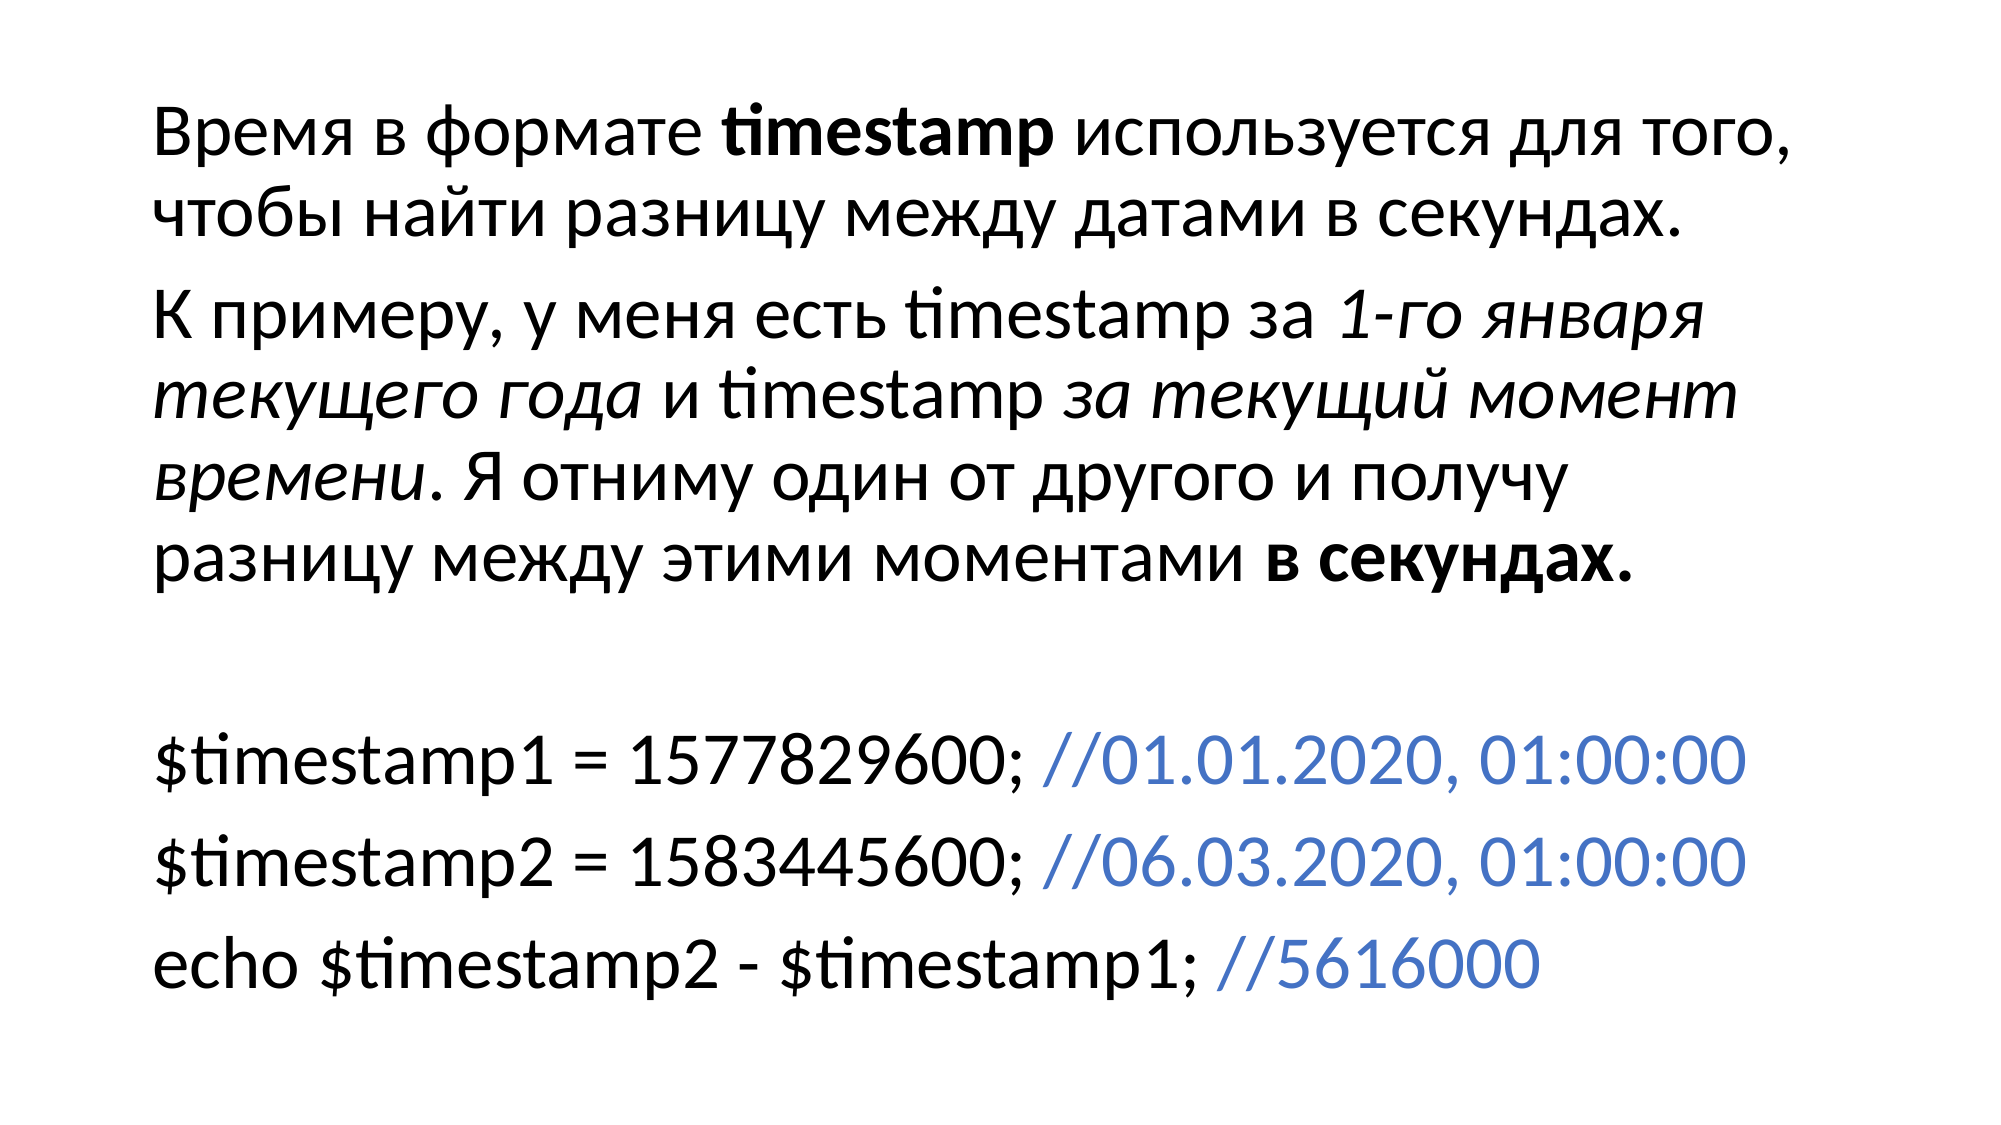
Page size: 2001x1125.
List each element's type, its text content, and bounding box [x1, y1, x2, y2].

list Время в формате timestamp используется для того, чтобы найти разницу между датами в секундах. К примеру, у меня есть timestamp за 1-го января текущего года и timestamp за текущий момент времени. Я отниму один от другого и получу разницу между этими моментами в секундах. $timestamp1 = 1577829600; //01.01.2020, 01:00:00 $timestamp2 = 1583445600; //06.03.2020, 01:00:00 echo $timestamp2 - $timestamp1; //5616000 [137, 83, 1863, 1014]
